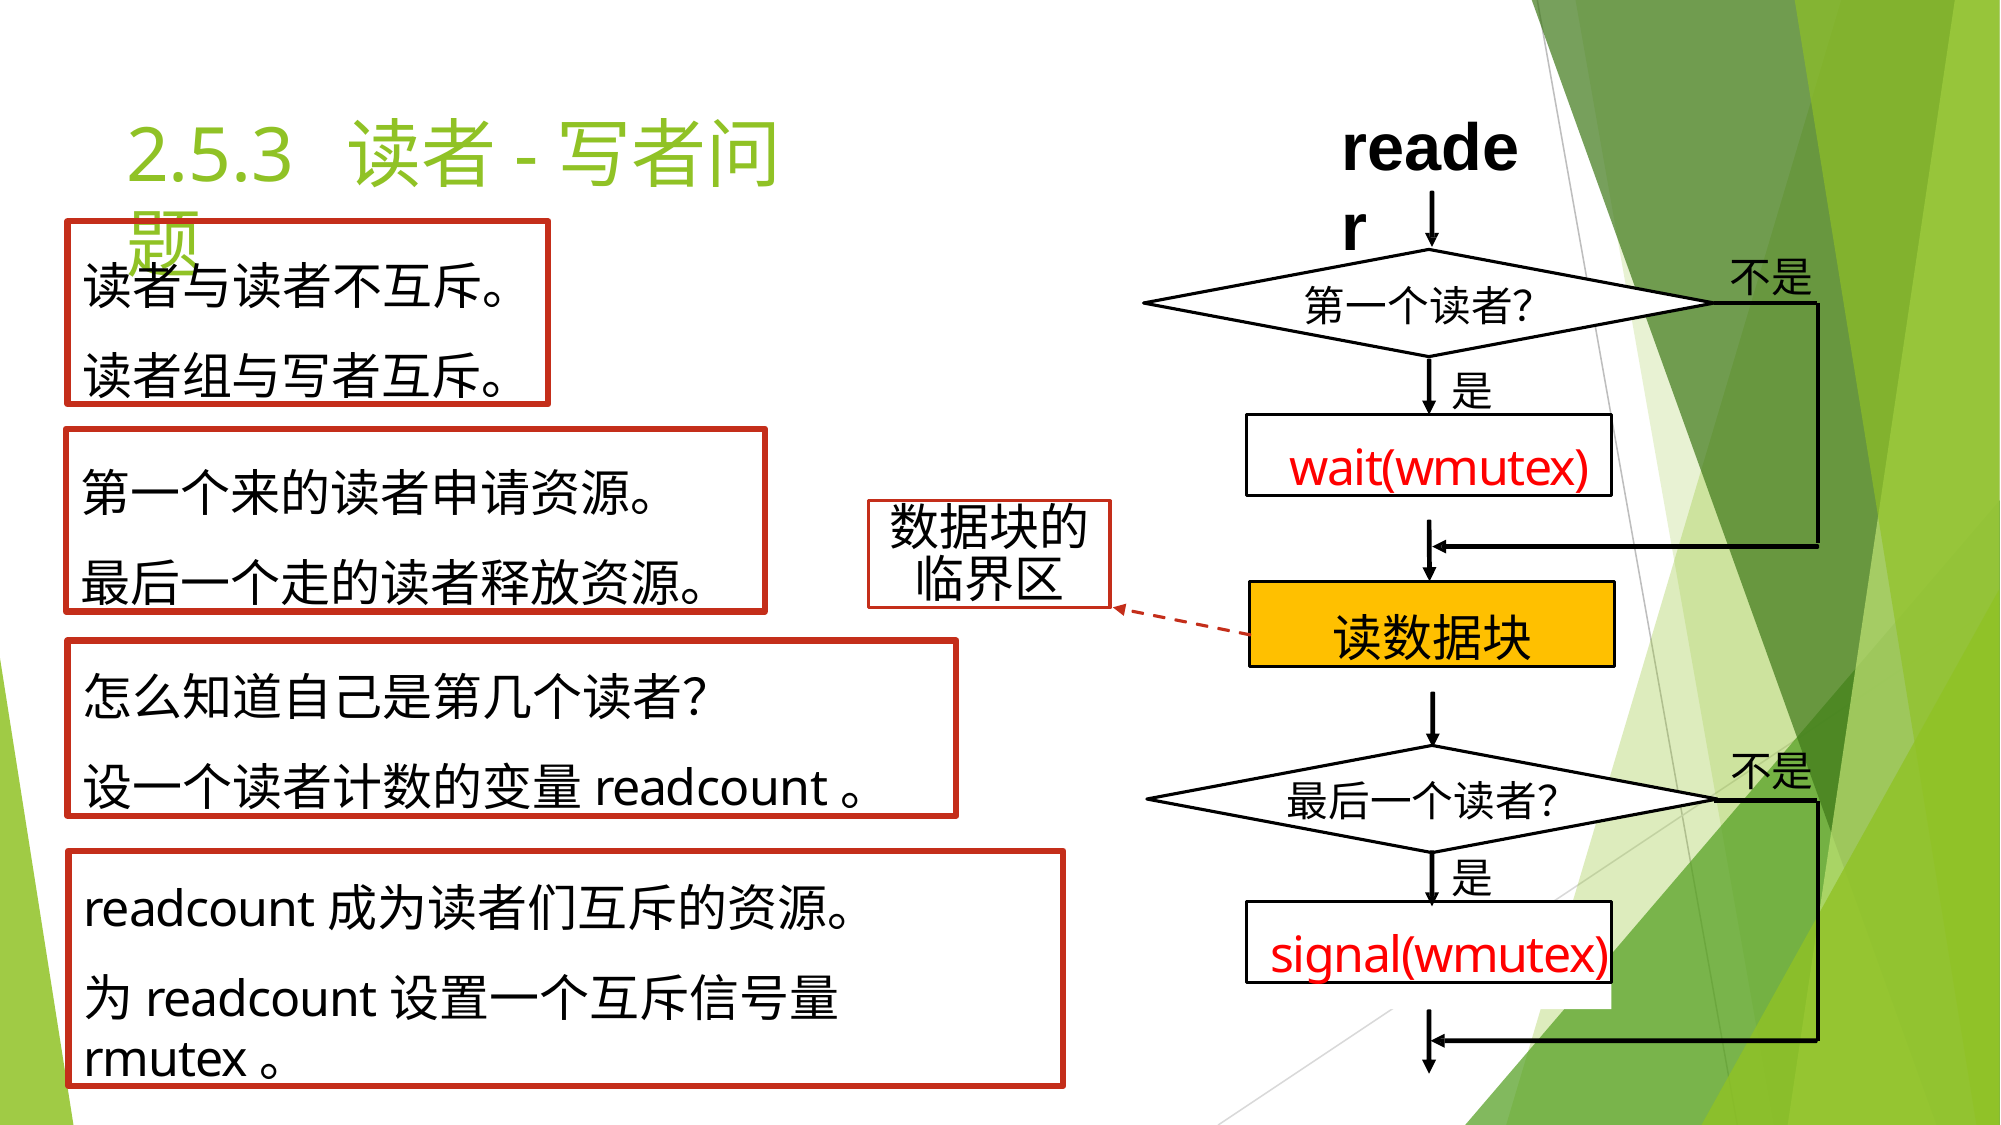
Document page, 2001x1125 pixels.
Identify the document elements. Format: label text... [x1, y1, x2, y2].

text_box [1112, 603, 1127, 616]
text_box readcount成为读者们互斥的资源。 为readcount设置一个互斥信号量rmutex。 [68, 850, 1064, 1086]
text_box 怎么知道自己是第几个读者？ 设一个读者计数的变量readcount。 [67, 640, 957, 816]
text_box 读数据块 [1249, 590, 1615, 667]
text_box 数据块的 临界区 [868, 500, 1111, 608]
text_box [1152, 613, 1166, 620]
text_box [1131, 609, 1145, 615]
text_box [1195, 622, 1209, 628]
text_box [1174, 618, 1187, 624]
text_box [1424, 798, 1821, 1049]
text_box 2.5.3 读者-写者问题 [124, 104, 475, 221]
text_box [67, 816, 957, 828]
title reader [475, 101, 1525, 292]
text_box 不是 [1727, 743, 1816, 796]
text_box 第一个来的读者申请资源。 最后一个走的读者释放资源。 [66, 428, 765, 612]
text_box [1141, 247, 1717, 582]
text_box [1238, 631, 1252, 637]
text_box 读者与读者不互斥。 读者组与写者互斥。 [67, 221, 549, 404]
text_box [1217, 626, 1230, 633]
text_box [1424, 190, 1821, 554]
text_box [1144, 691, 1720, 1075]
